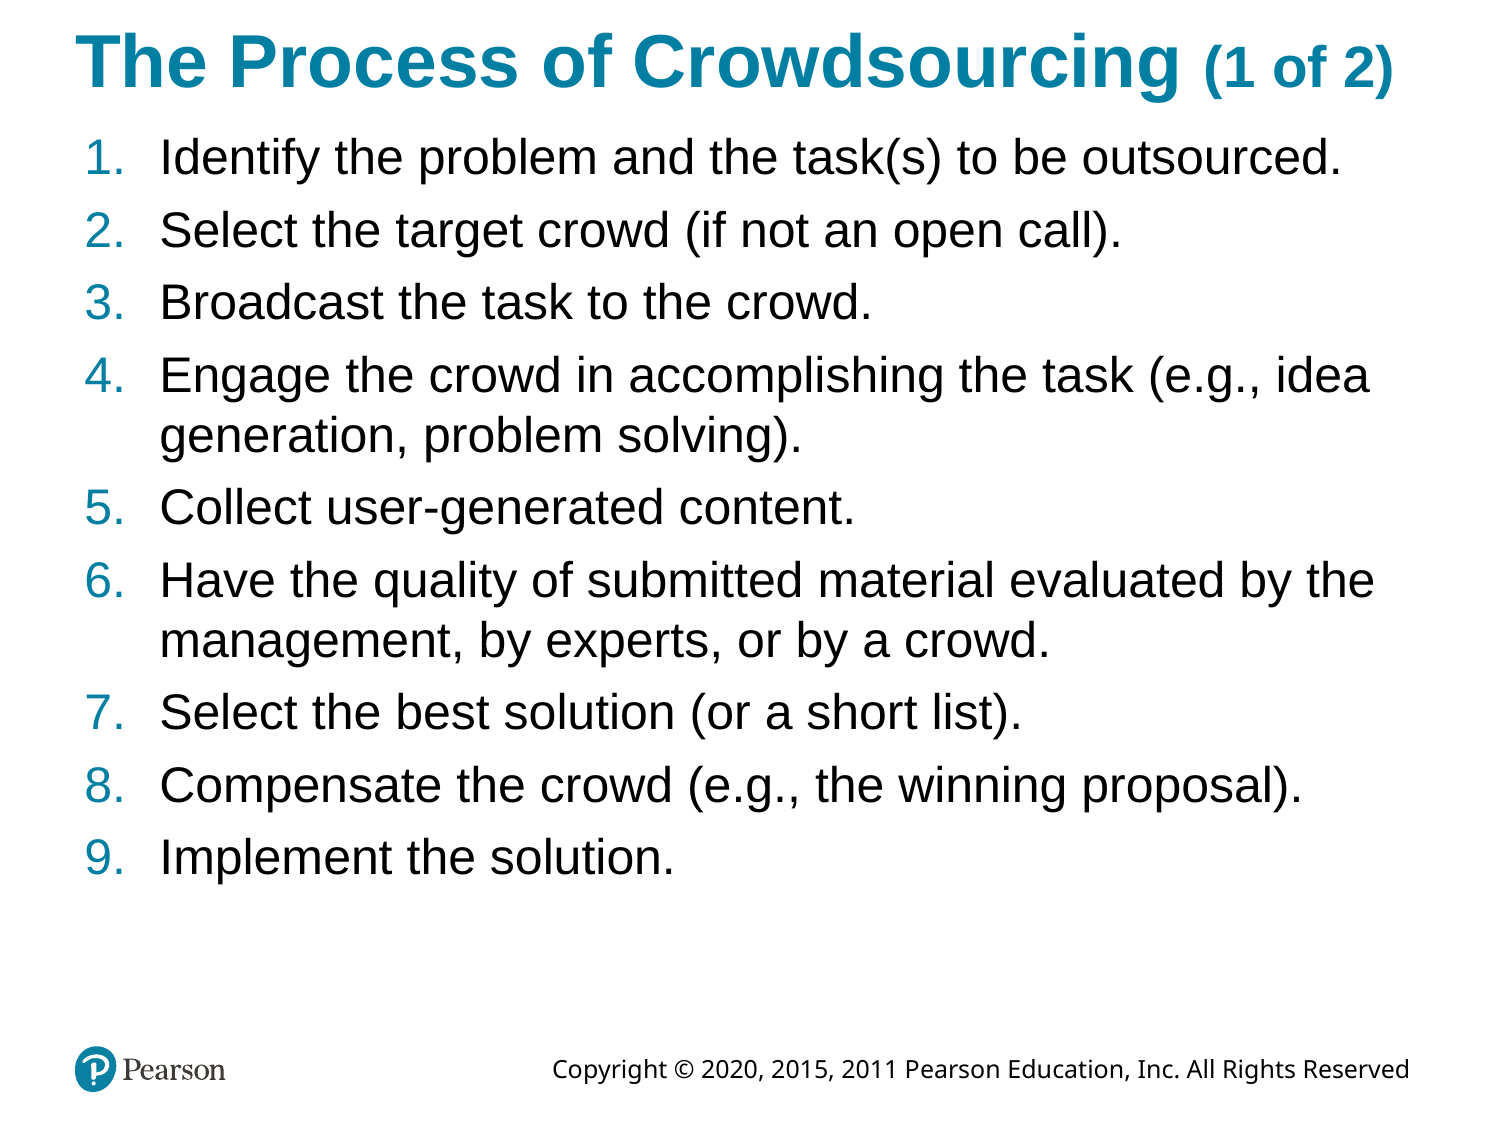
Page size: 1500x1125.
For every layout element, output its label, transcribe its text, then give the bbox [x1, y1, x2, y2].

list Identify the problem and the task(s) to be outsourced. Select the target crowd (if not an open call). Broadcast the task to the crowd. Engage the crowd in accomplishing the task (e.g., idea generation, problem solving). Collect user-generated content. Have the quality of submitted material evaluated by the management, by experts, or by a crowd. Select the best solution (or a short list). Compensate the crowd (e.g., the winning proposal). Implement the solution. [74, 124, 1413, 885]
title The Process of Crowdsourcing (1 of 2) [75, 0, 1413, 103]
